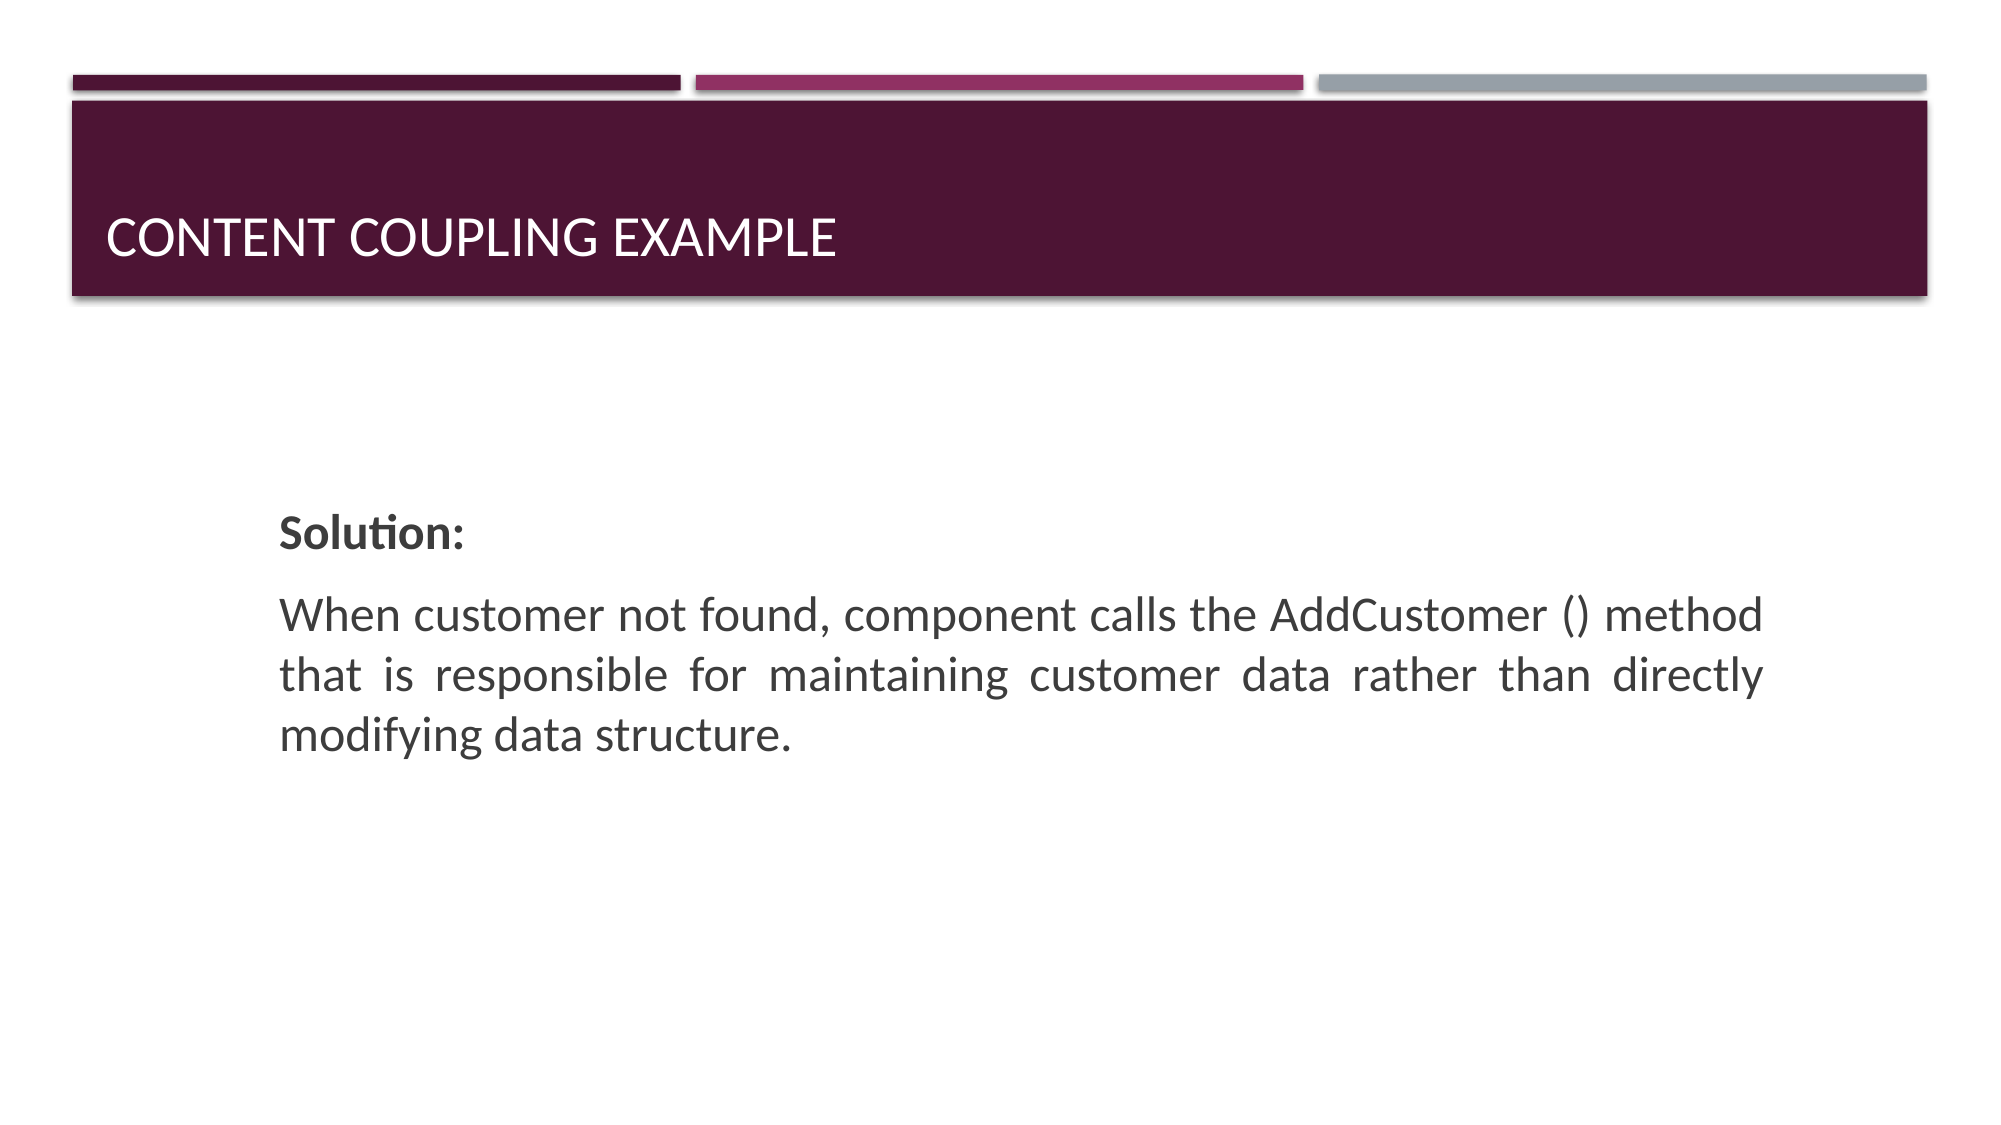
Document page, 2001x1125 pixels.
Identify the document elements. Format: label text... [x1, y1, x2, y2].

title Content Coupling Example [91, 158, 1702, 276]
list Solution: When customer not found, component calls the AddCustomer () method that is responsible for maintaining customer data rather than directly modifying data structure. [264, 499, 1780, 844]
